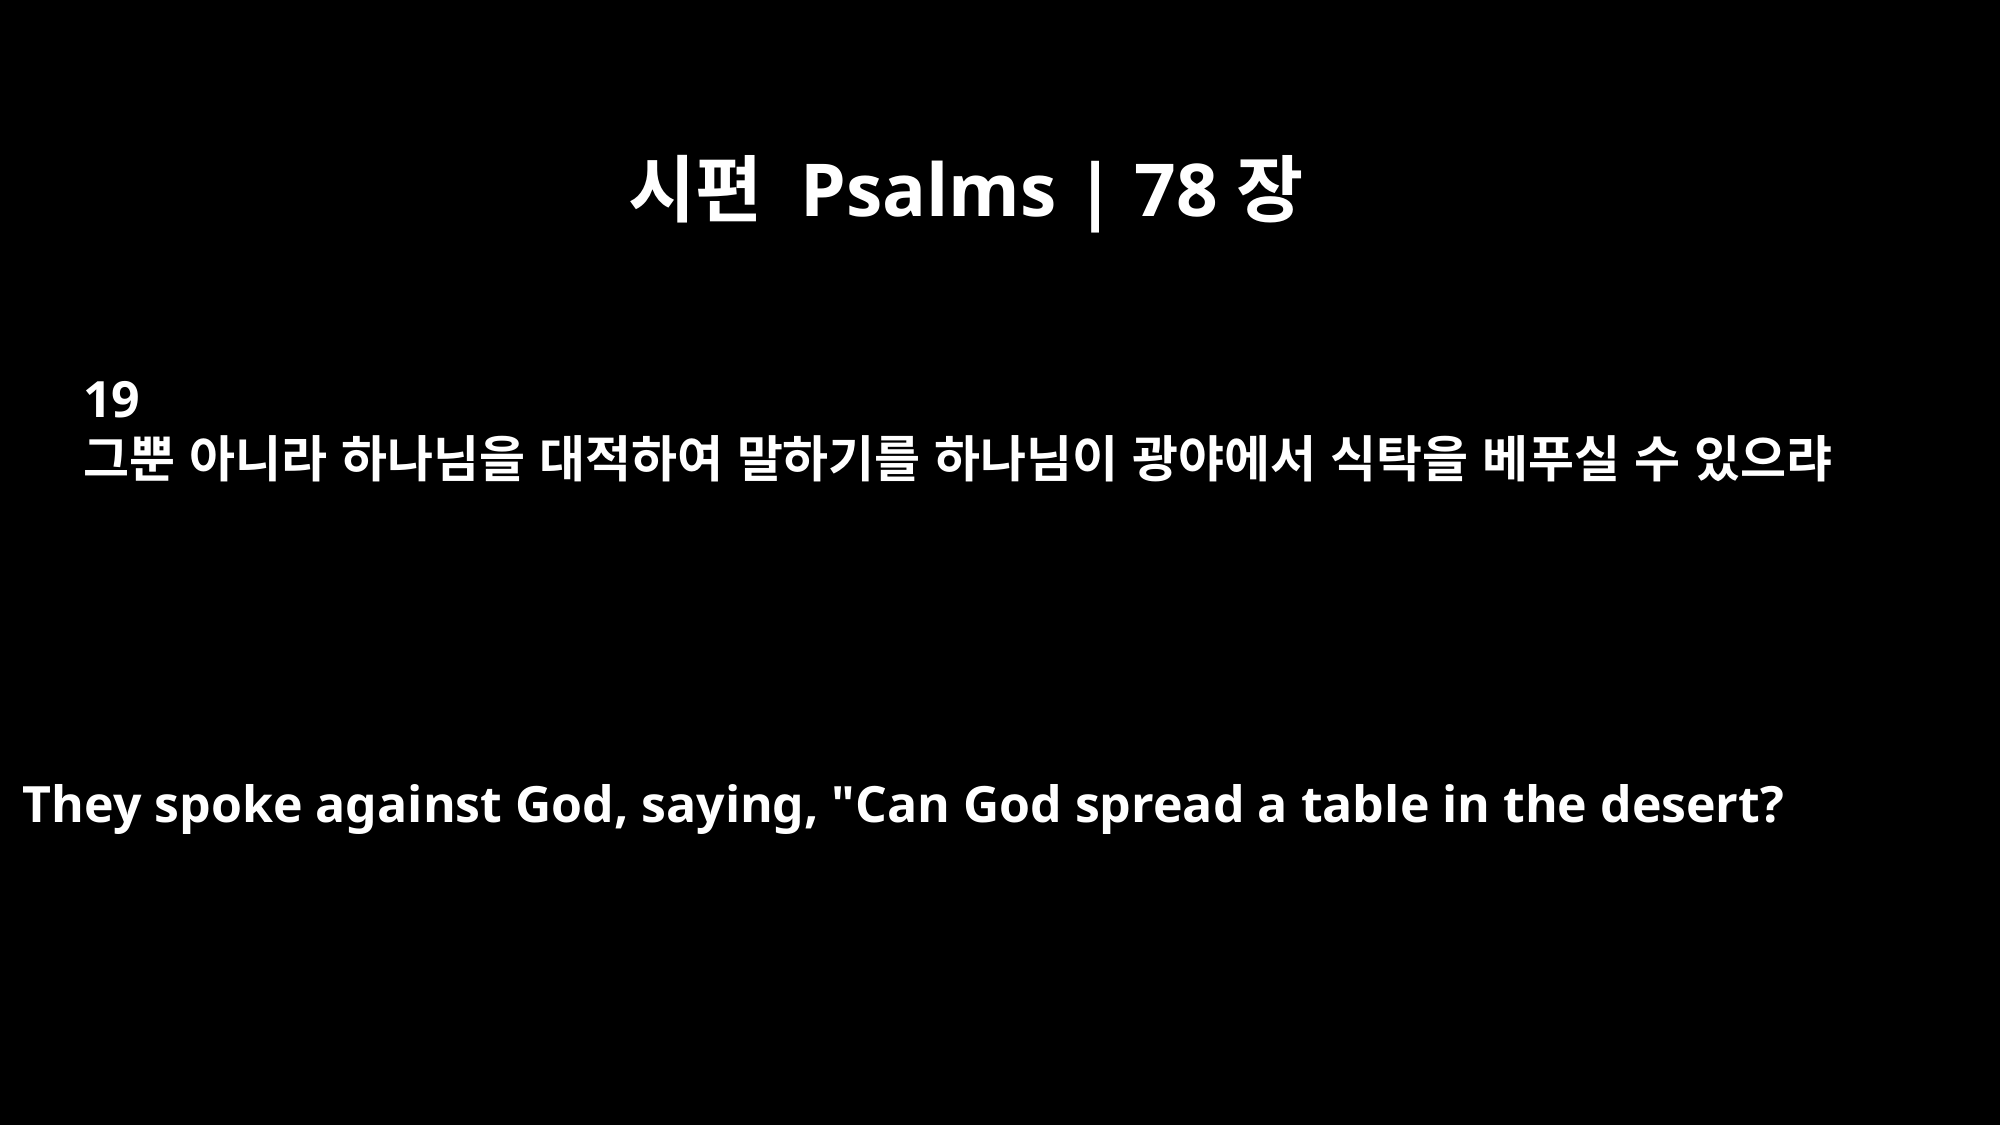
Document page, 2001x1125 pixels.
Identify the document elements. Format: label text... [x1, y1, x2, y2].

text_box 시편 Psalms | 78장 [613, 136, 1319, 239]
text_box 19 그뿐 아니라 하나님을 대적하여 말하기를 하나님이 광야에서 식탁을 베푸실 수 있으랴 [68, 359, 1849, 495]
text_box They spoke against God, saying, "Can God spread a table in the desert? [8, 764, 1800, 840]
